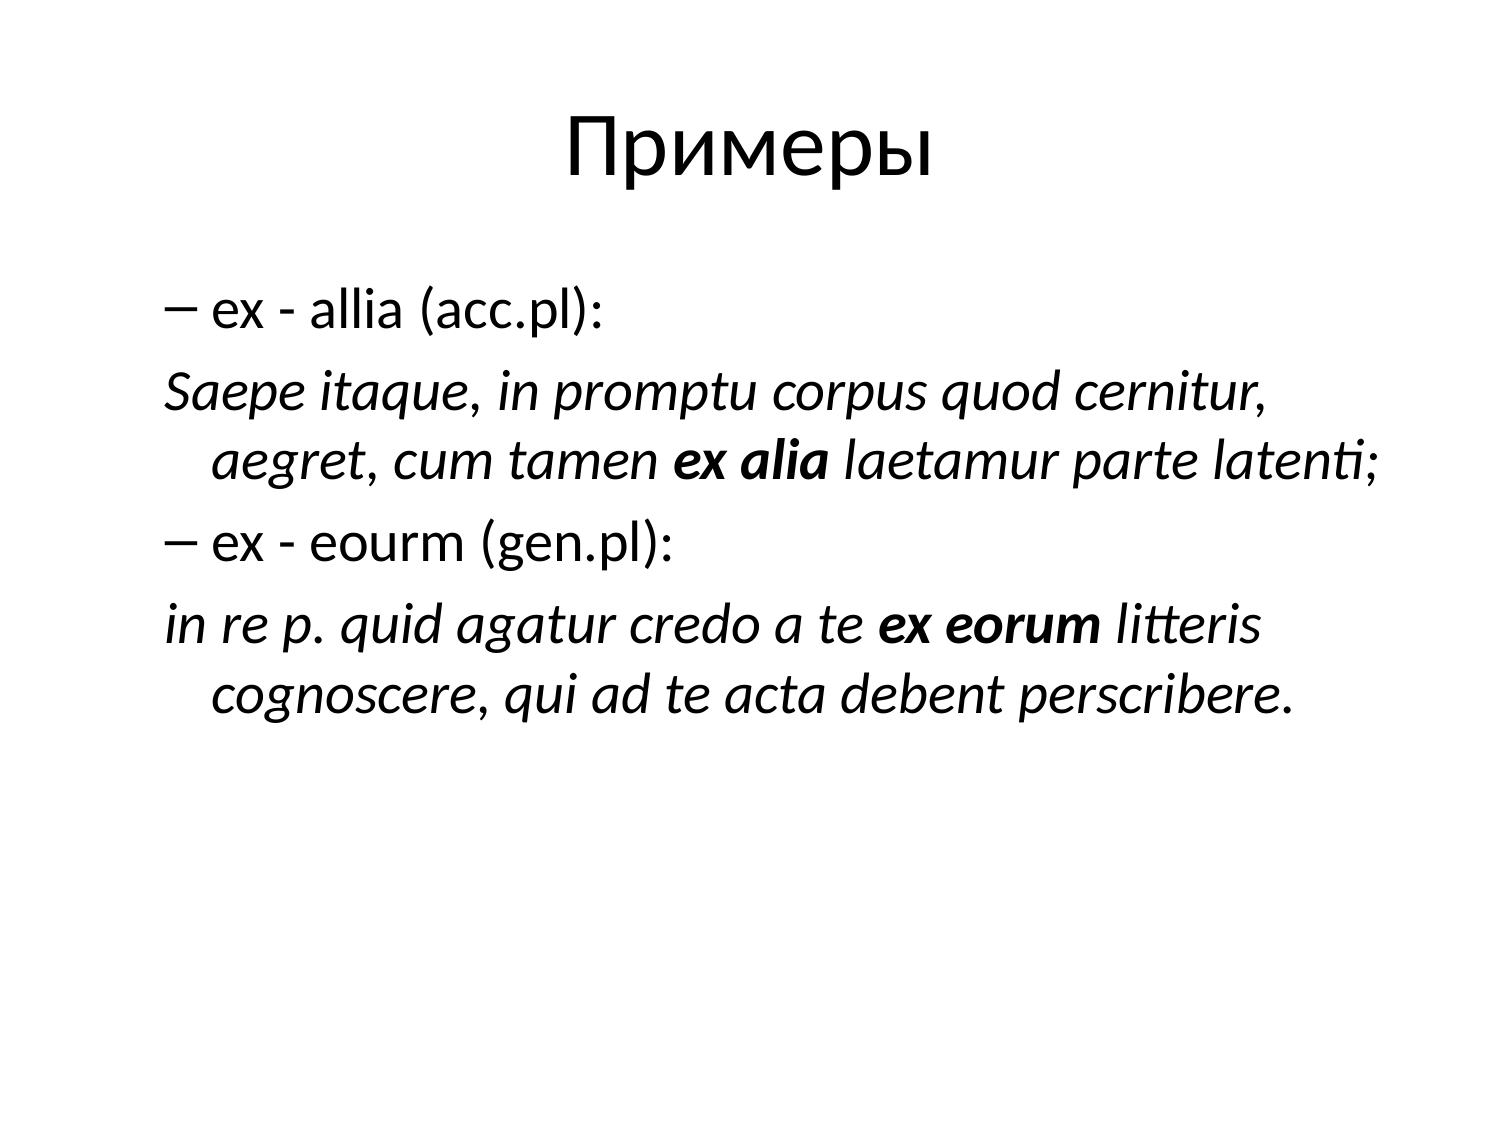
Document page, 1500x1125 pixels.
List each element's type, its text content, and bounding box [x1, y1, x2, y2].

text_box Примеры [75, 45, 1425, 233]
text_box ex - allia (acc.pl): Saepe itaque, in promptu corpus quod cernitur, aegret, cum tamen ex alia laetamur parte latenti; ex - eourm (gen.pl): in re p. quid agatur credo a te ex eorum litteris cognoscere, qui ad te acta debent perscribere. [75, 262, 1425, 1005]
